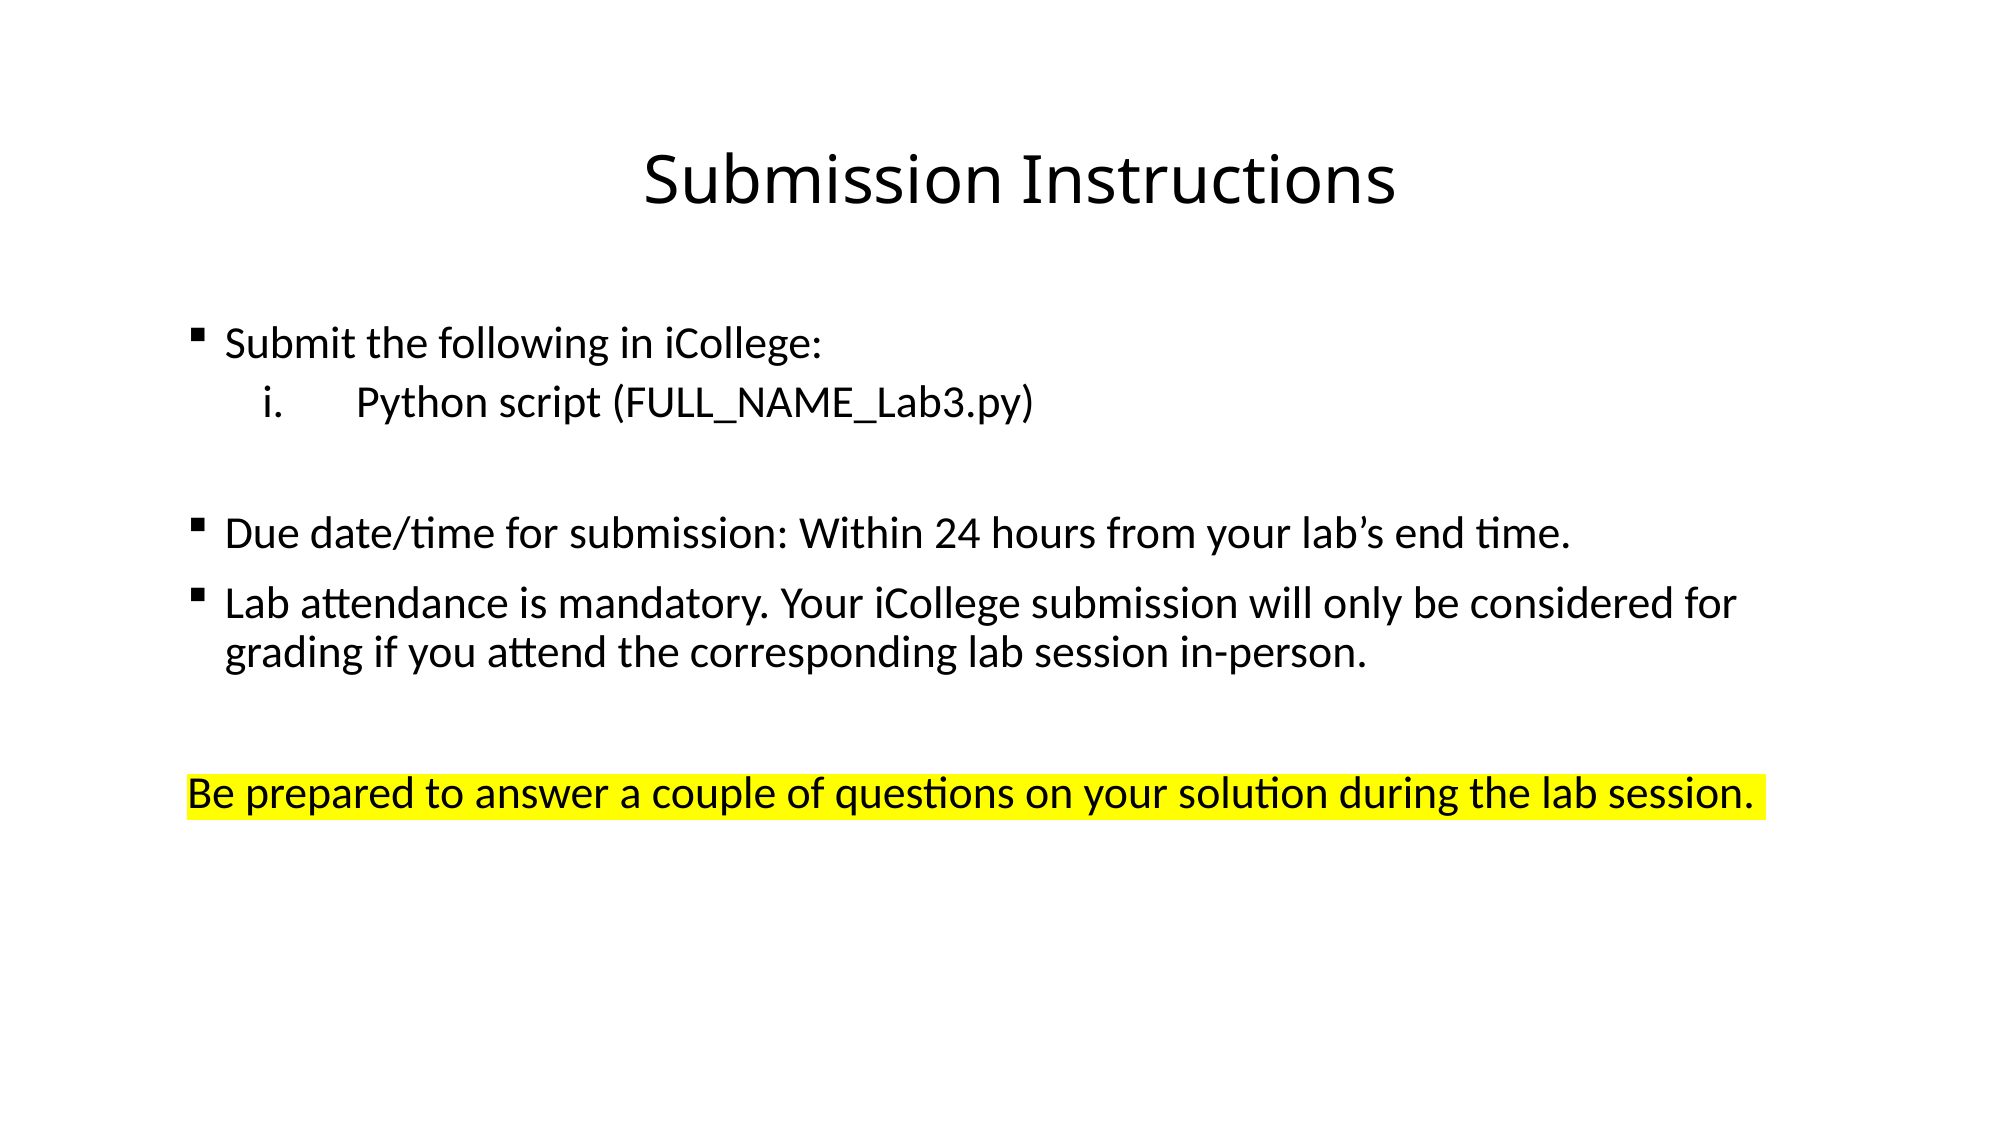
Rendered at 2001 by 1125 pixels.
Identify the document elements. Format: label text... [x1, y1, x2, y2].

title Submission Instructions [628, 73, 2000, 291]
text_box Submit the following in iCollege: Python script (FULL_NAME_Lab3.py) Due date/time for submission: Within 24 hours from your lab’s end time. Lab attendance is mandatory. Your iCollege submission will only be considered for grading if you attend the corresponding lab session in-person. Be prepared to answer a couple of questions on your solution during the lab session. [172, 311, 1860, 826]
